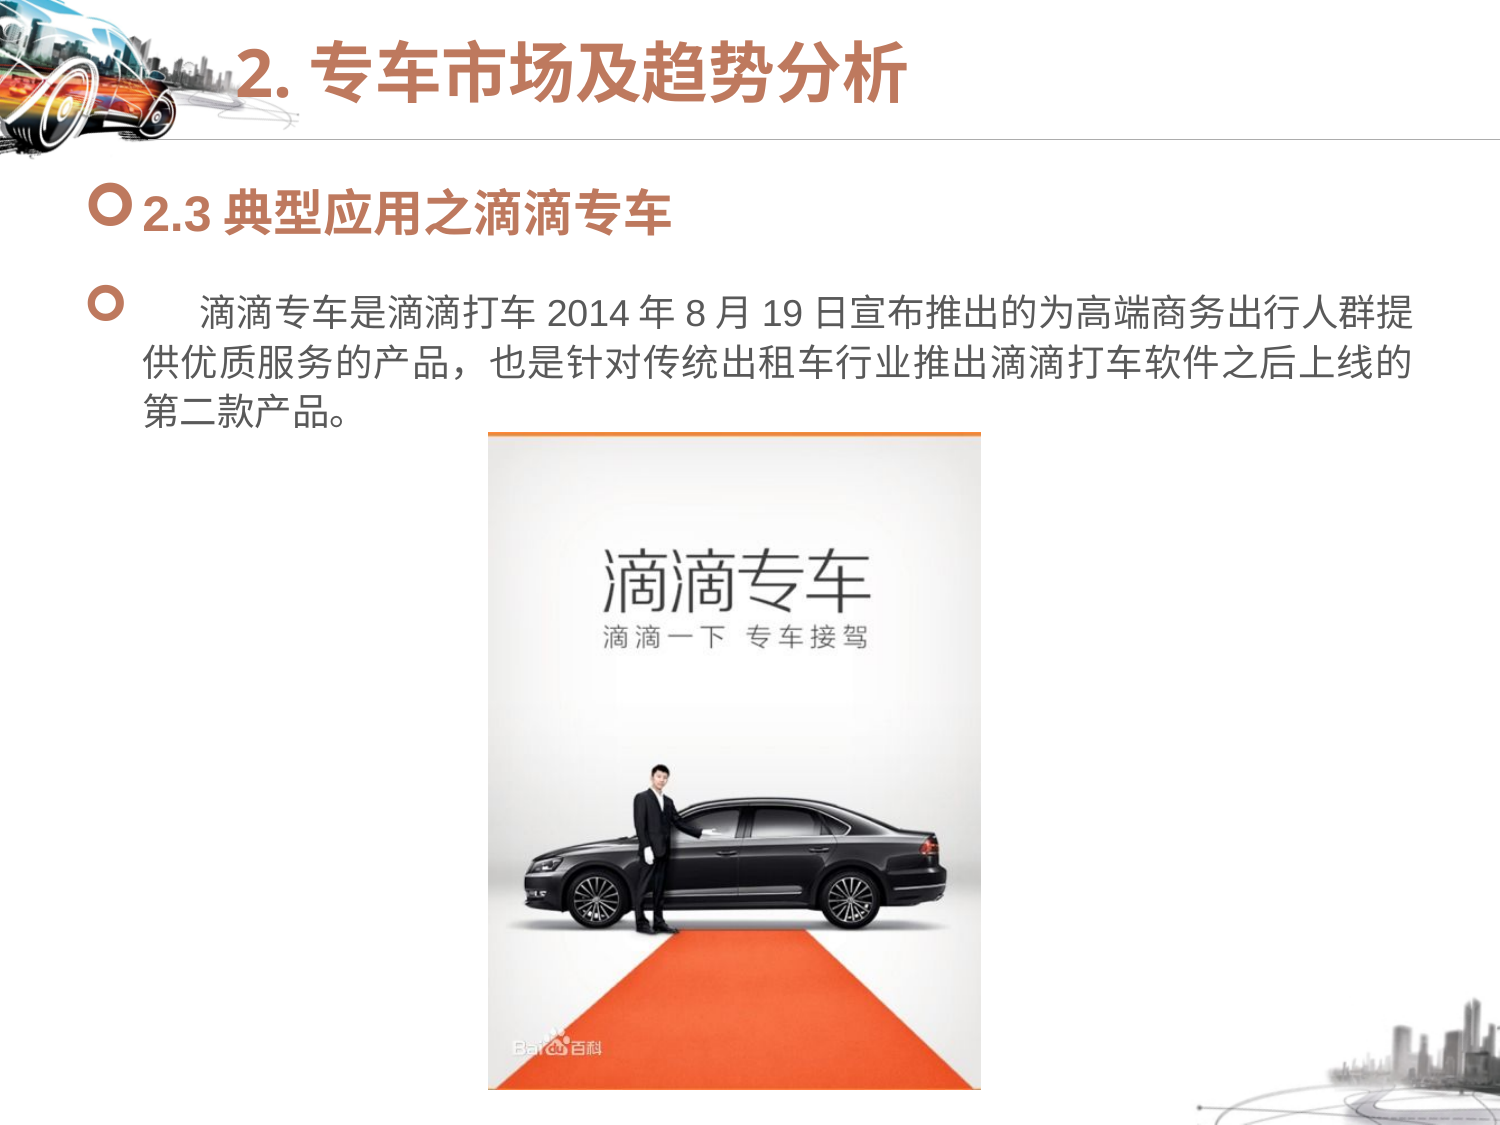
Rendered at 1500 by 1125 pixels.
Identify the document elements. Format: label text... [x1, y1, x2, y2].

picture [0, 0, 309, 169]
list 2.3典型应用之滴滴专车 滴滴专车是滴滴打车2014年8月19日宣布推出的为高端商务出行人群提供优质服务的产品，也是针对传统出租车行业推出滴滴打车软件之后上线的第二款产品。 [68, 168, 1429, 1021]
title 2.专车市场及趋势分析 [220, 18, 1396, 134]
picture [1166, 960, 1500, 1125]
picture [488, 432, 981, 1090]
